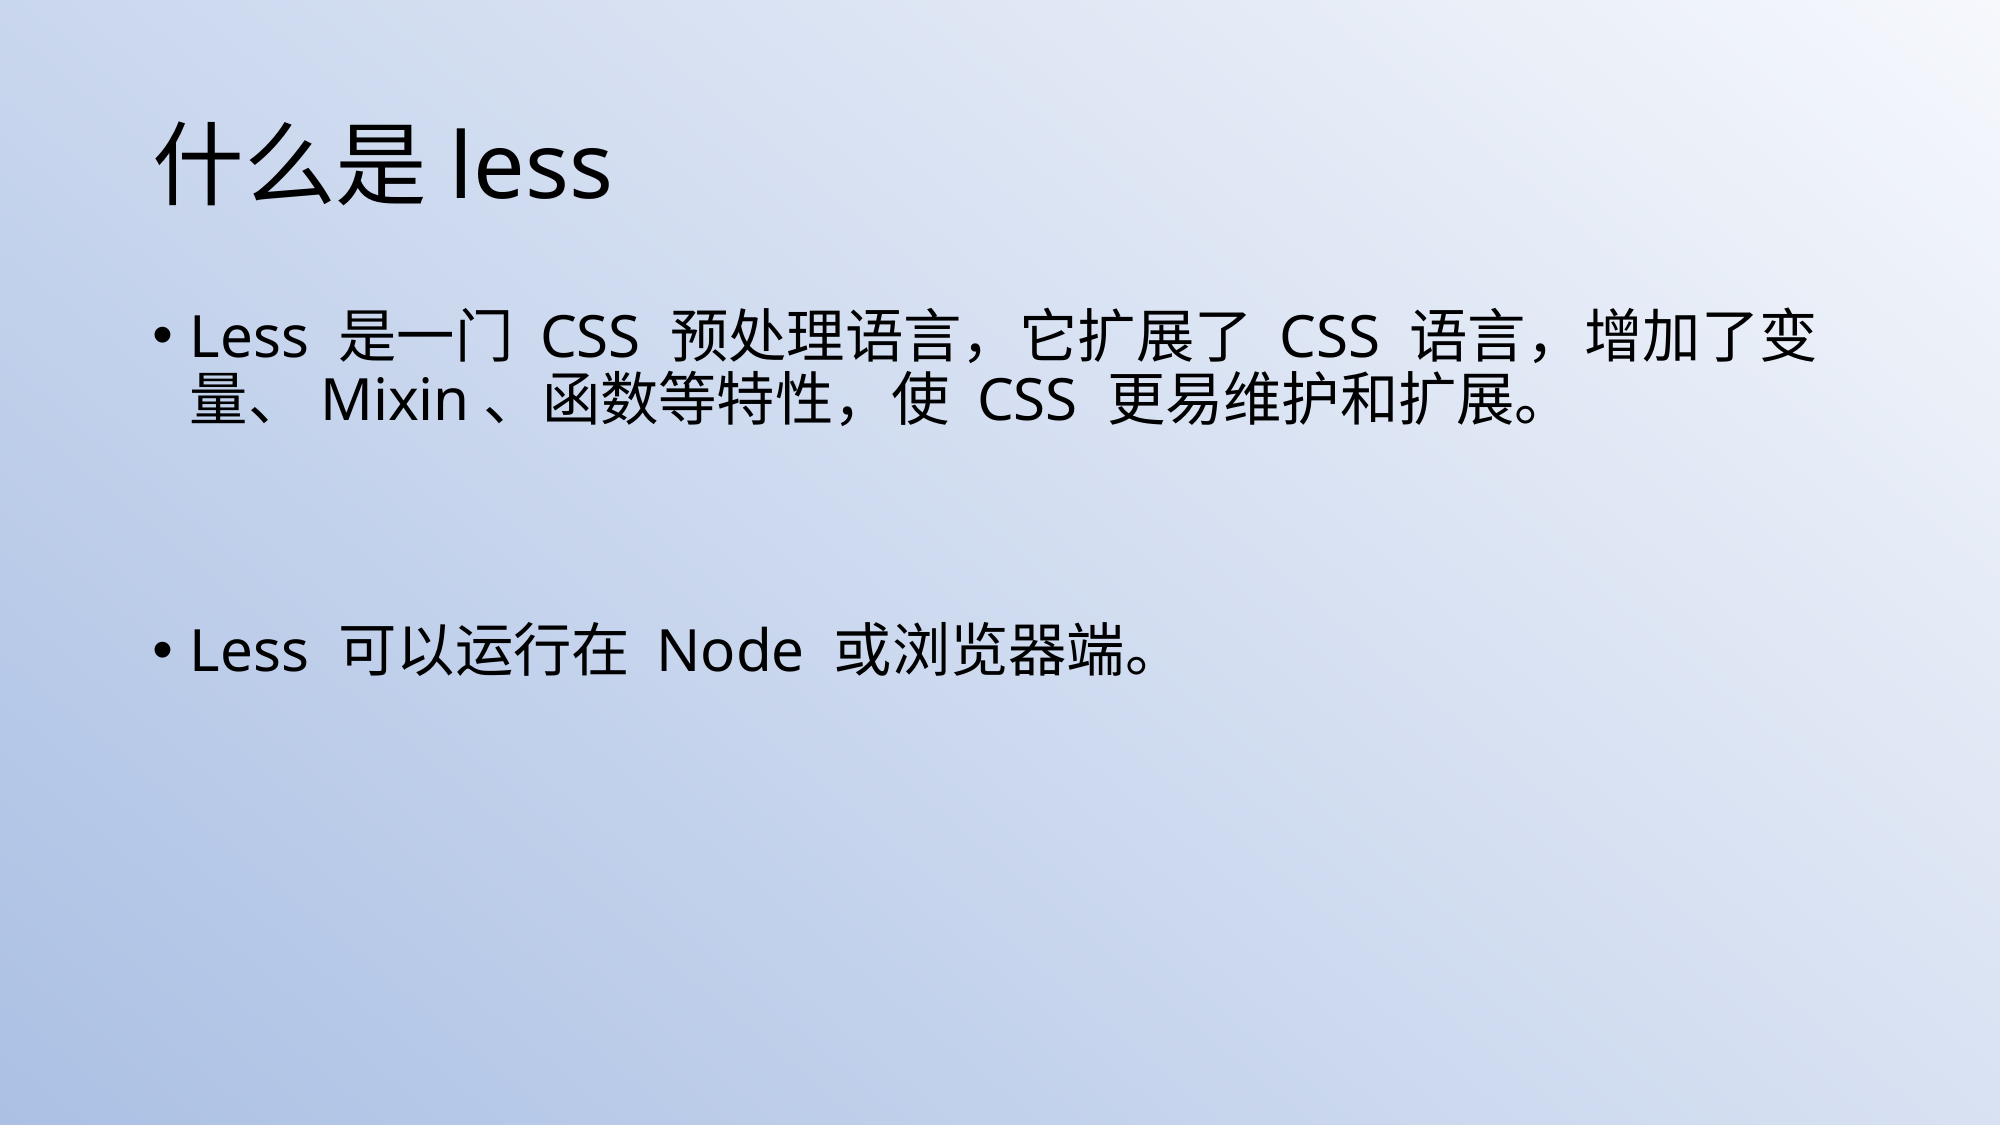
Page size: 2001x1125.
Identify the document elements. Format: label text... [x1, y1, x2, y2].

list Less 是一门 CSS 预处理语言，它扩展了 CSS 语言，增加了变量、Mixin、函数等特性，使 CSS 更易维护和扩展。 Less 可以运行在 Node 或浏览器端。 [137, 299, 1863, 1014]
title 什么是less [137, 59, 1863, 278]
